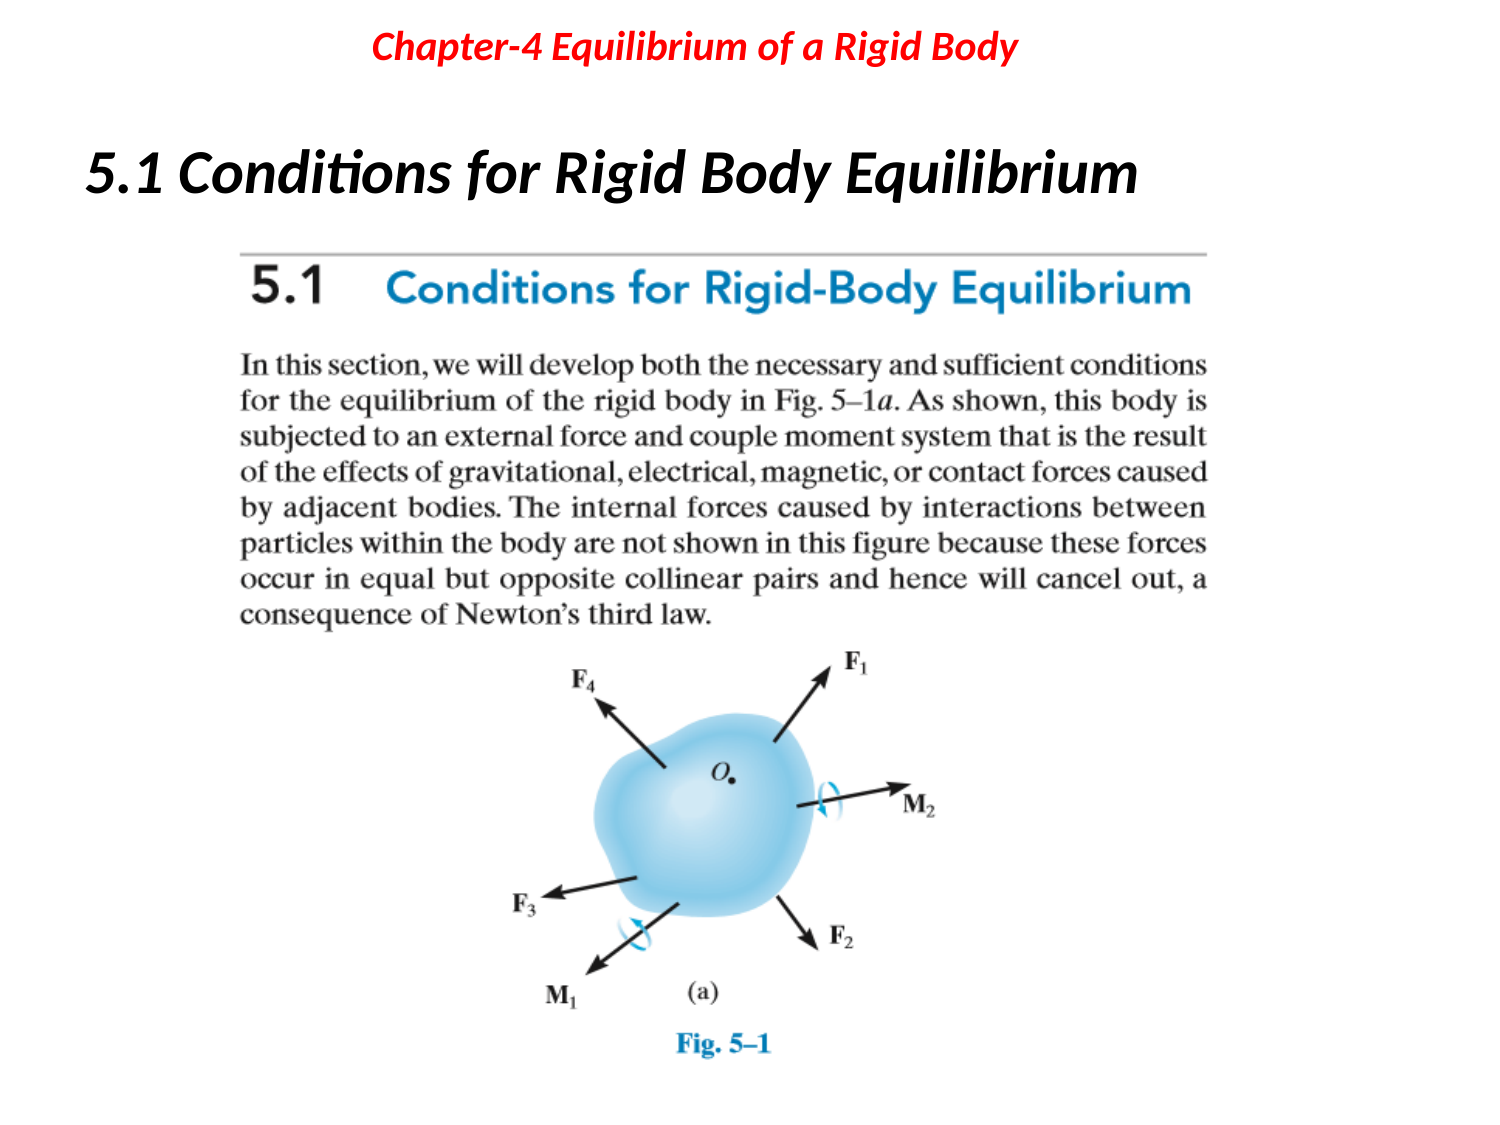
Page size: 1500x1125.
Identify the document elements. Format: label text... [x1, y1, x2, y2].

text_box 5.1 Conditions for Rigid Body Equilibrium [24, 112, 1200, 225]
text_box Chapter-4 Equilibrium of a Rigid Body [345, 11, 1046, 77]
picture [224, 249, 1213, 1063]
